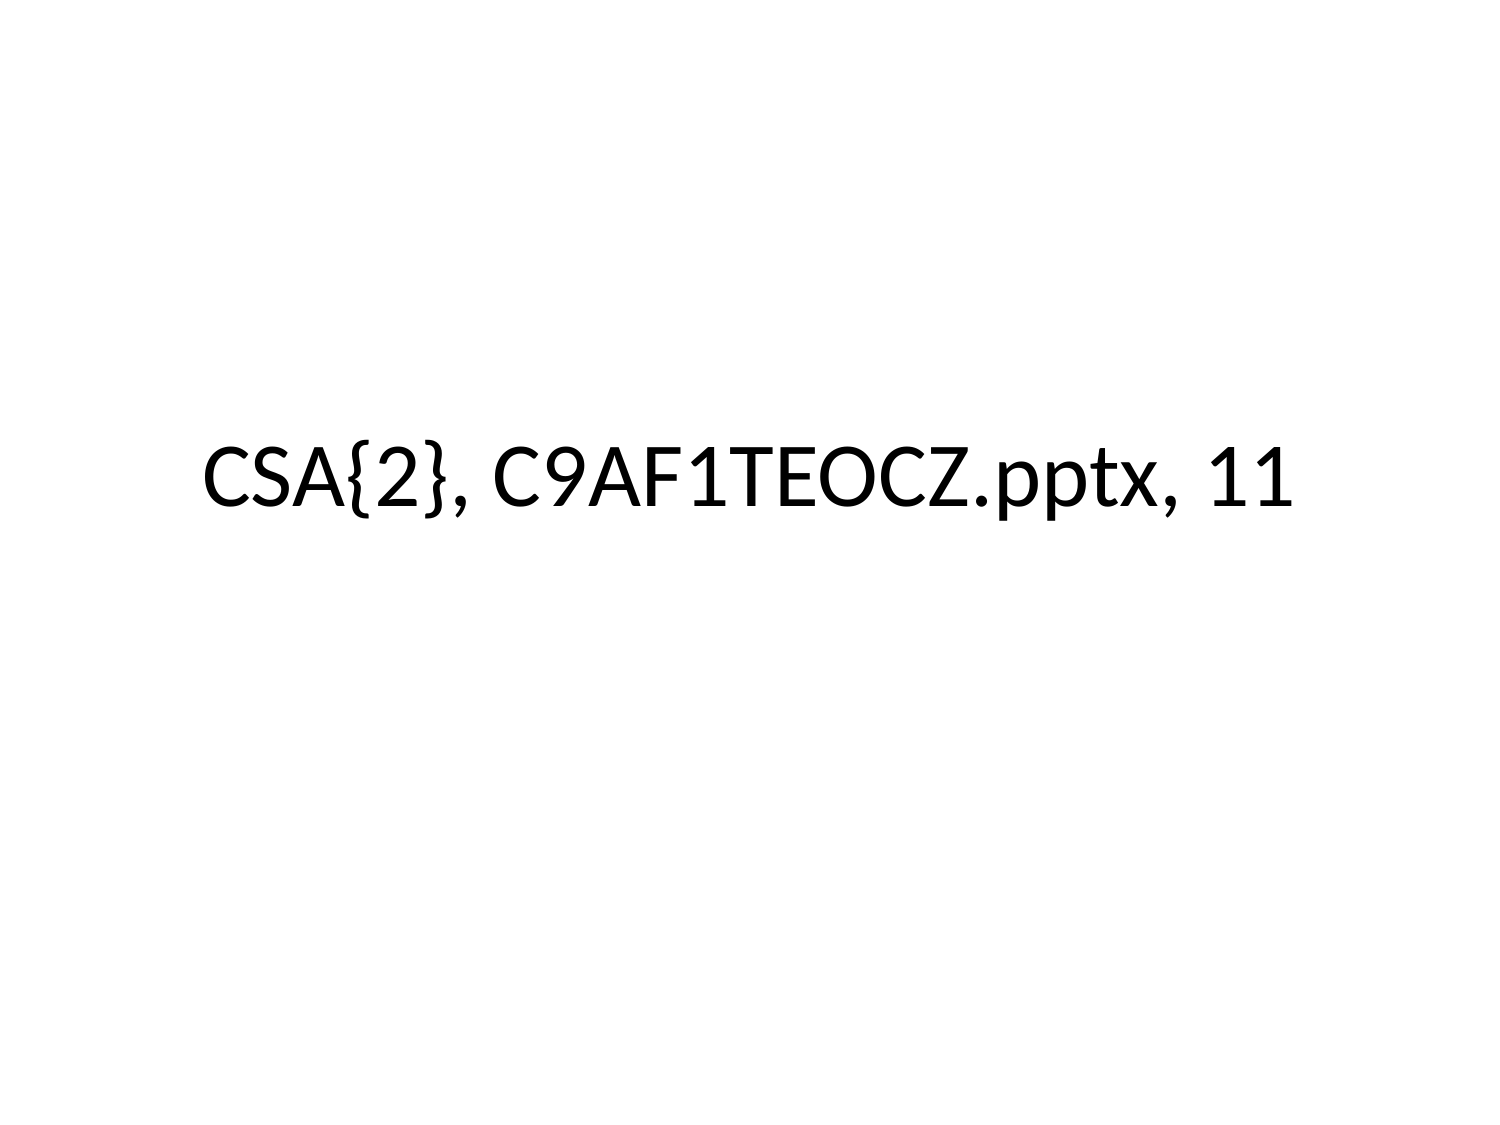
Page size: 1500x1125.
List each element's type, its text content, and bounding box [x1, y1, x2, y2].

title CSA{2}, C9AF1TEOCZ.pptx, 11 [112, 349, 1388, 591]
